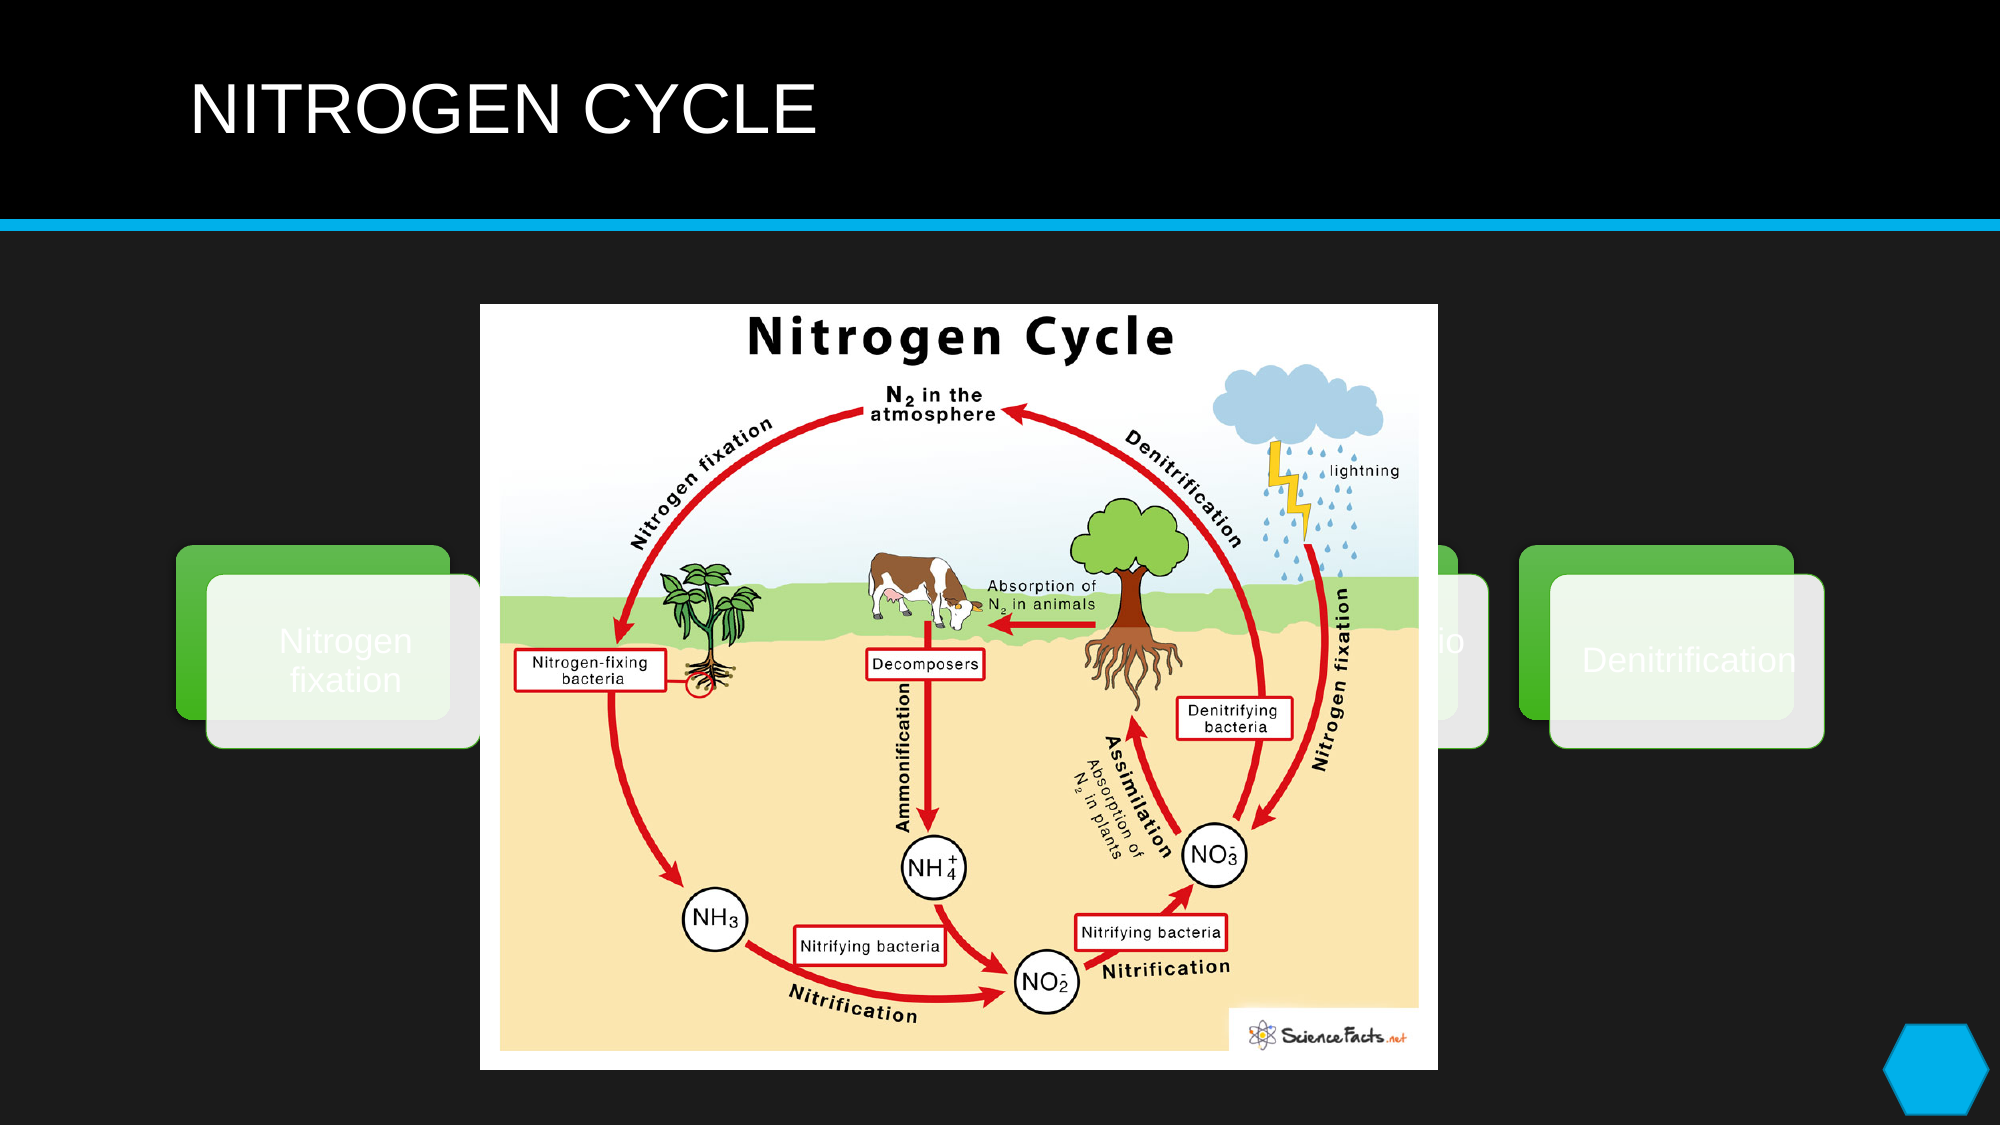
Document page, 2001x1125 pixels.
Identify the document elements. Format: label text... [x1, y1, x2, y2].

picture [480, 304, 1438, 1070]
title NITROGEN CYCLE [174, 20, 1825, 201]
text_box [1882, 1023, 1990, 1116]
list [174, 281, 1825, 1013]
